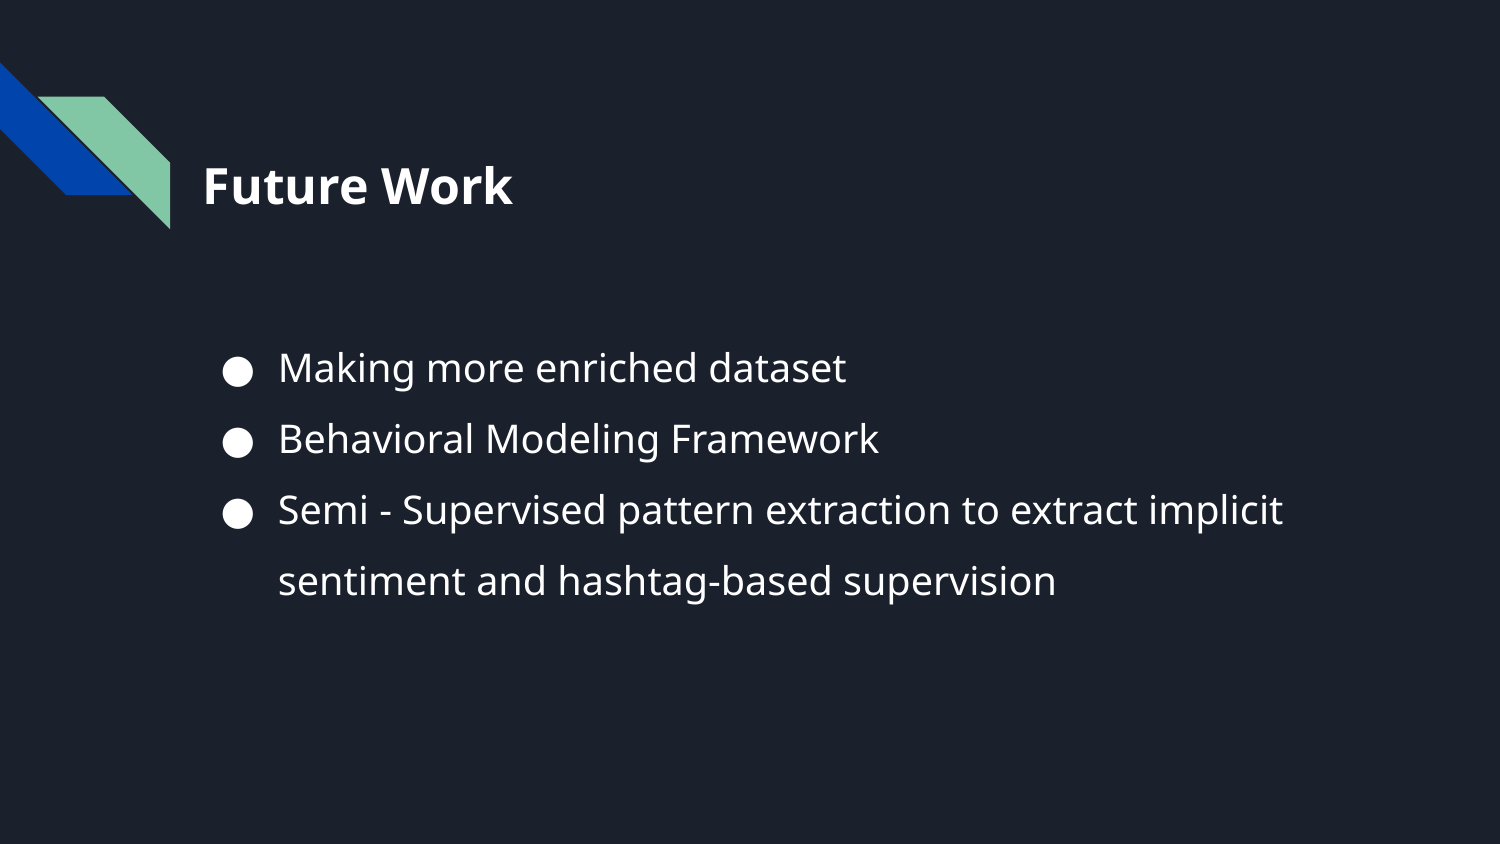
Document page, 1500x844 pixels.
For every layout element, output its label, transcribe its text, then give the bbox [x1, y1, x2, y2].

list Making more enriched dataset Behavioral Modeling Framework Semi - Supervised pattern extraction to extract implicit sentiment and hashtag-based supervision [187, 304, 1458, 654]
title Future Work [187, 139, 1343, 211]
